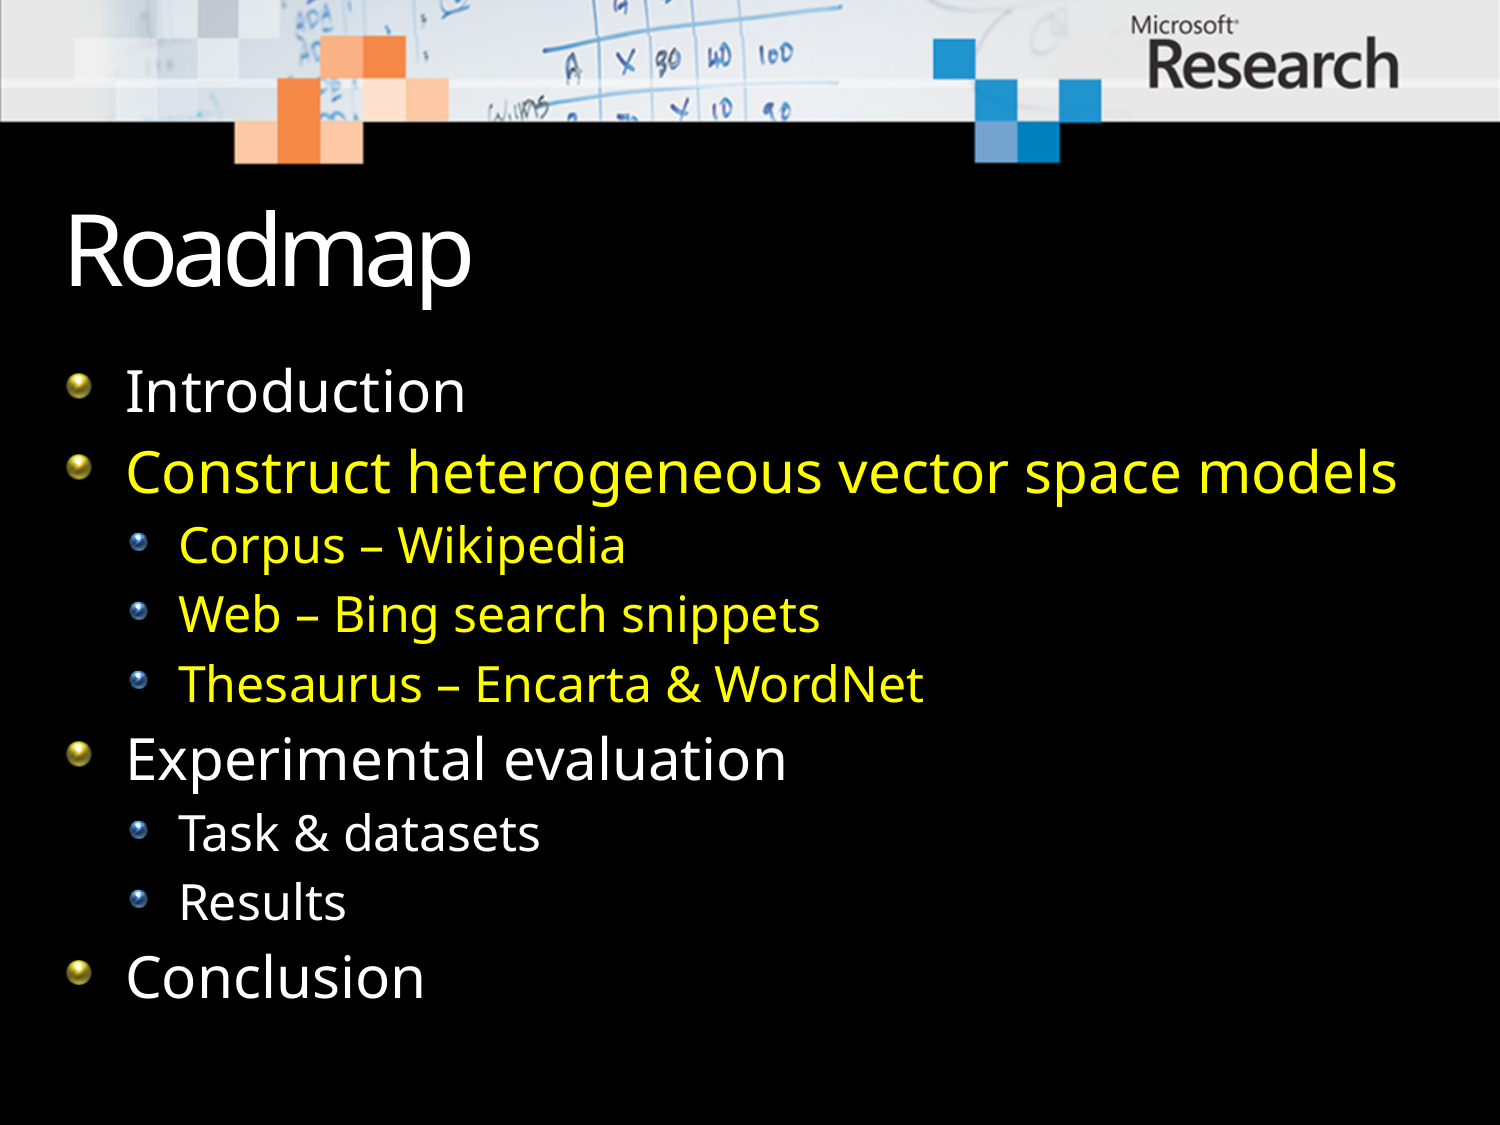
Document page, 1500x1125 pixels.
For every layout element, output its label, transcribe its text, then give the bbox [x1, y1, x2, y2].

picture [0, 0, 1500, 1125]
title Roadmap [62, 199, 1438, 310]
list Introduction Construct heterogeneous vector space models Corpus – Wikipedia Web – Bing search snippets Thesaurus – Encarta & WordNet Experimental evaluation Task & datasets Results Conclusion [62, 362, 1438, 1051]
